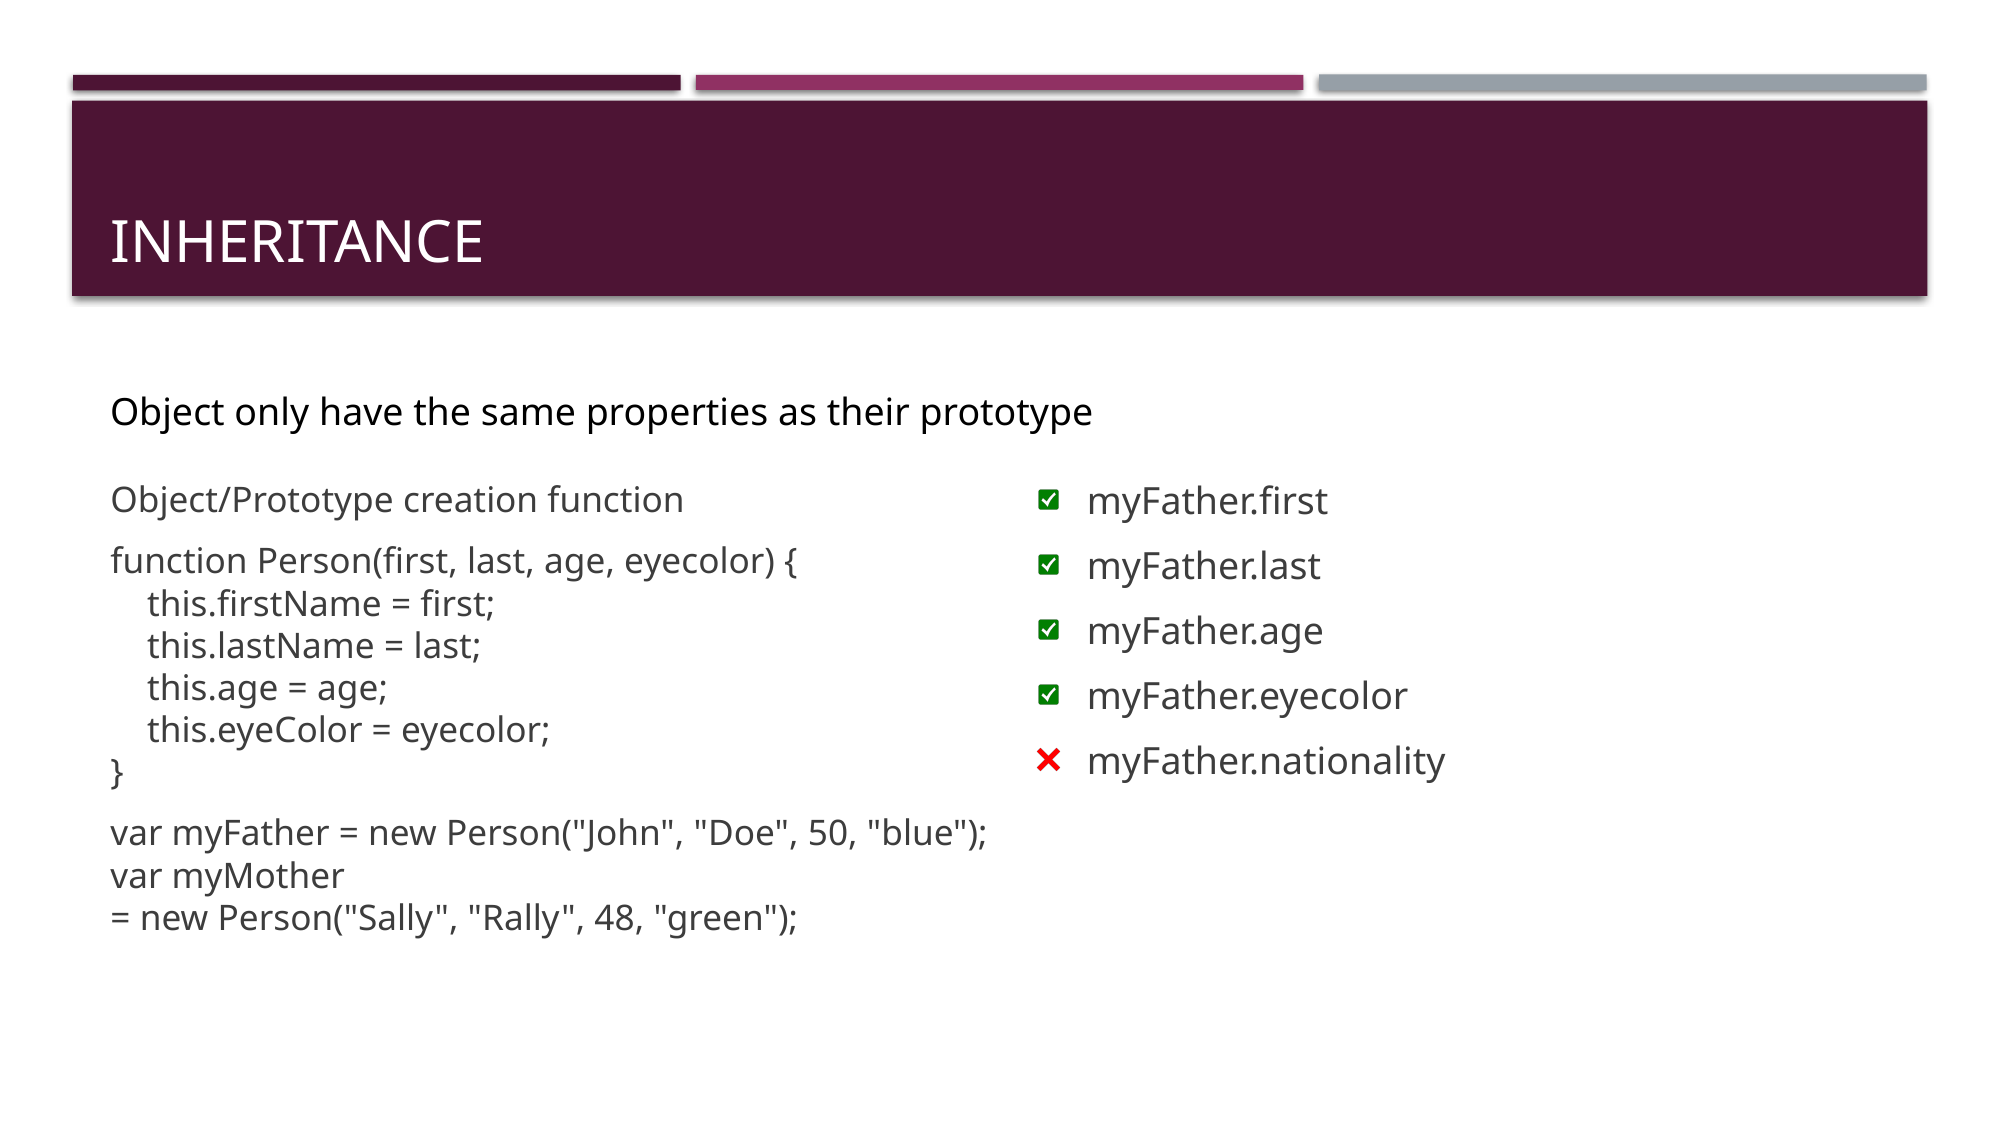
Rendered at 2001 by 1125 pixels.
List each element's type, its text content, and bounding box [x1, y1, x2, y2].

picture [1036, 617, 1061, 642]
text_box myFather.first myFather.last myFather.age myFather.eyecolor myFather.nationality [1021, 466, 1948, 858]
list Object/Prototype creation function function Person(first, last, age, eyecolor) { this.firstName = first; this.lastName = last; this.age = age; this.eyeColor = eyecolor; } var myFather = new Person("John", "Doe", 50, "blue"); var myMother = new Person("Sally", "Rally", 48, "green"); [95, 466, 1022, 949]
title Inheritance [95, 115, 1905, 282]
picture [1036, 552, 1061, 577]
picture [1036, 747, 1061, 772]
picture [1036, 682, 1061, 707]
picture [1036, 487, 1061, 512]
text_box Object only have the same properties as their prototype [95, 381, 1379, 441]
